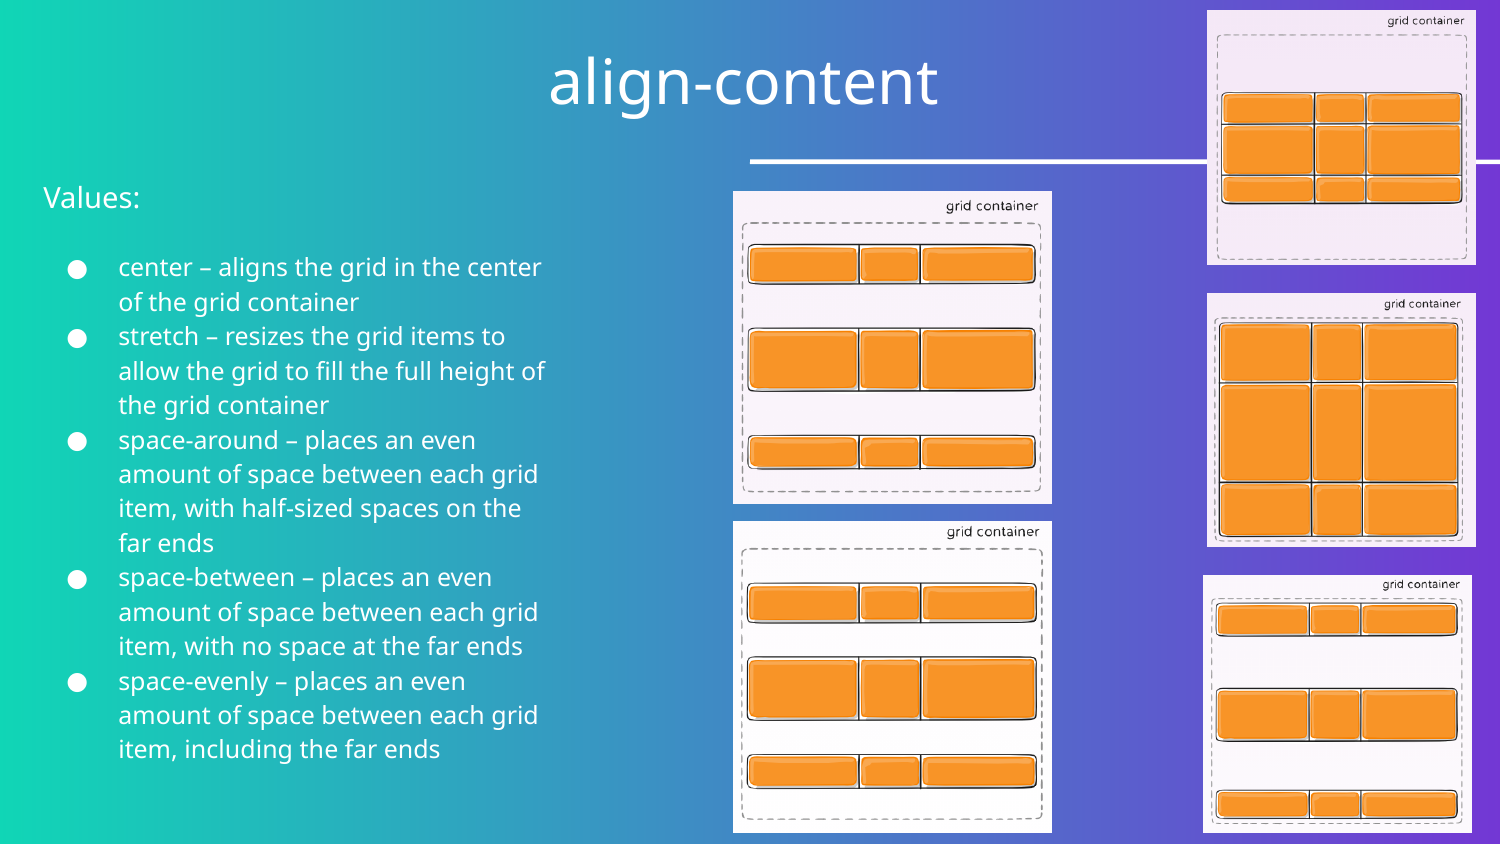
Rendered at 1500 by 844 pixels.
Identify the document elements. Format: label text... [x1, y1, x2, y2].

picture [1207, 10, 1476, 265]
picture [732, 521, 1052, 834]
picture [732, 191, 1052, 504]
text_box Values: center – aligns the grid in the center of the grid container stretch – resizes the grid items to allow the grid to fill the full height of the grid container space-around – places an even amount of space between each grid item, with half-sized spaces on the far ends space-between – places an even amount of space between each grid item, with no space at the far ends space-evenly – places an even amount of space between each grid item, including the far ends [28, 159, 575, 823]
picture [1207, 293, 1476, 547]
picture [1203, 575, 1472, 834]
text_box align-content [128, 22, 1202, 133]
